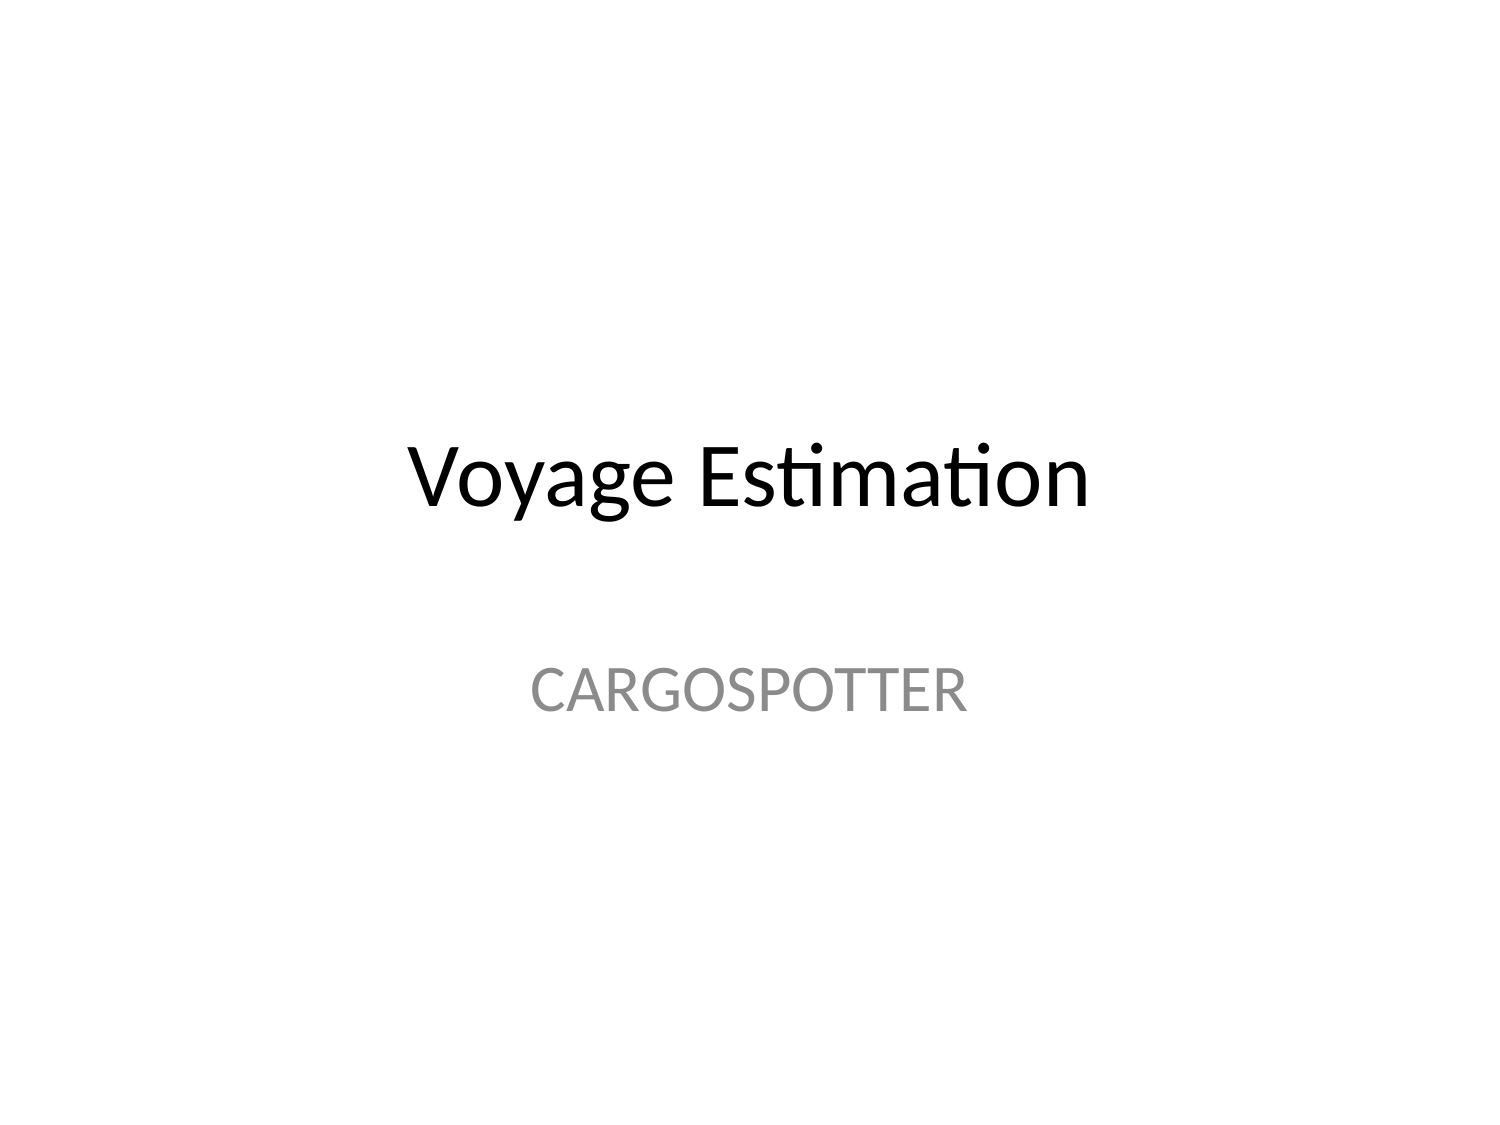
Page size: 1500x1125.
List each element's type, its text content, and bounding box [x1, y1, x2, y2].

subtitle CARGOSPOTTER [225, 637, 1275, 925]
title Voyage Estimation [112, 349, 1388, 591]
